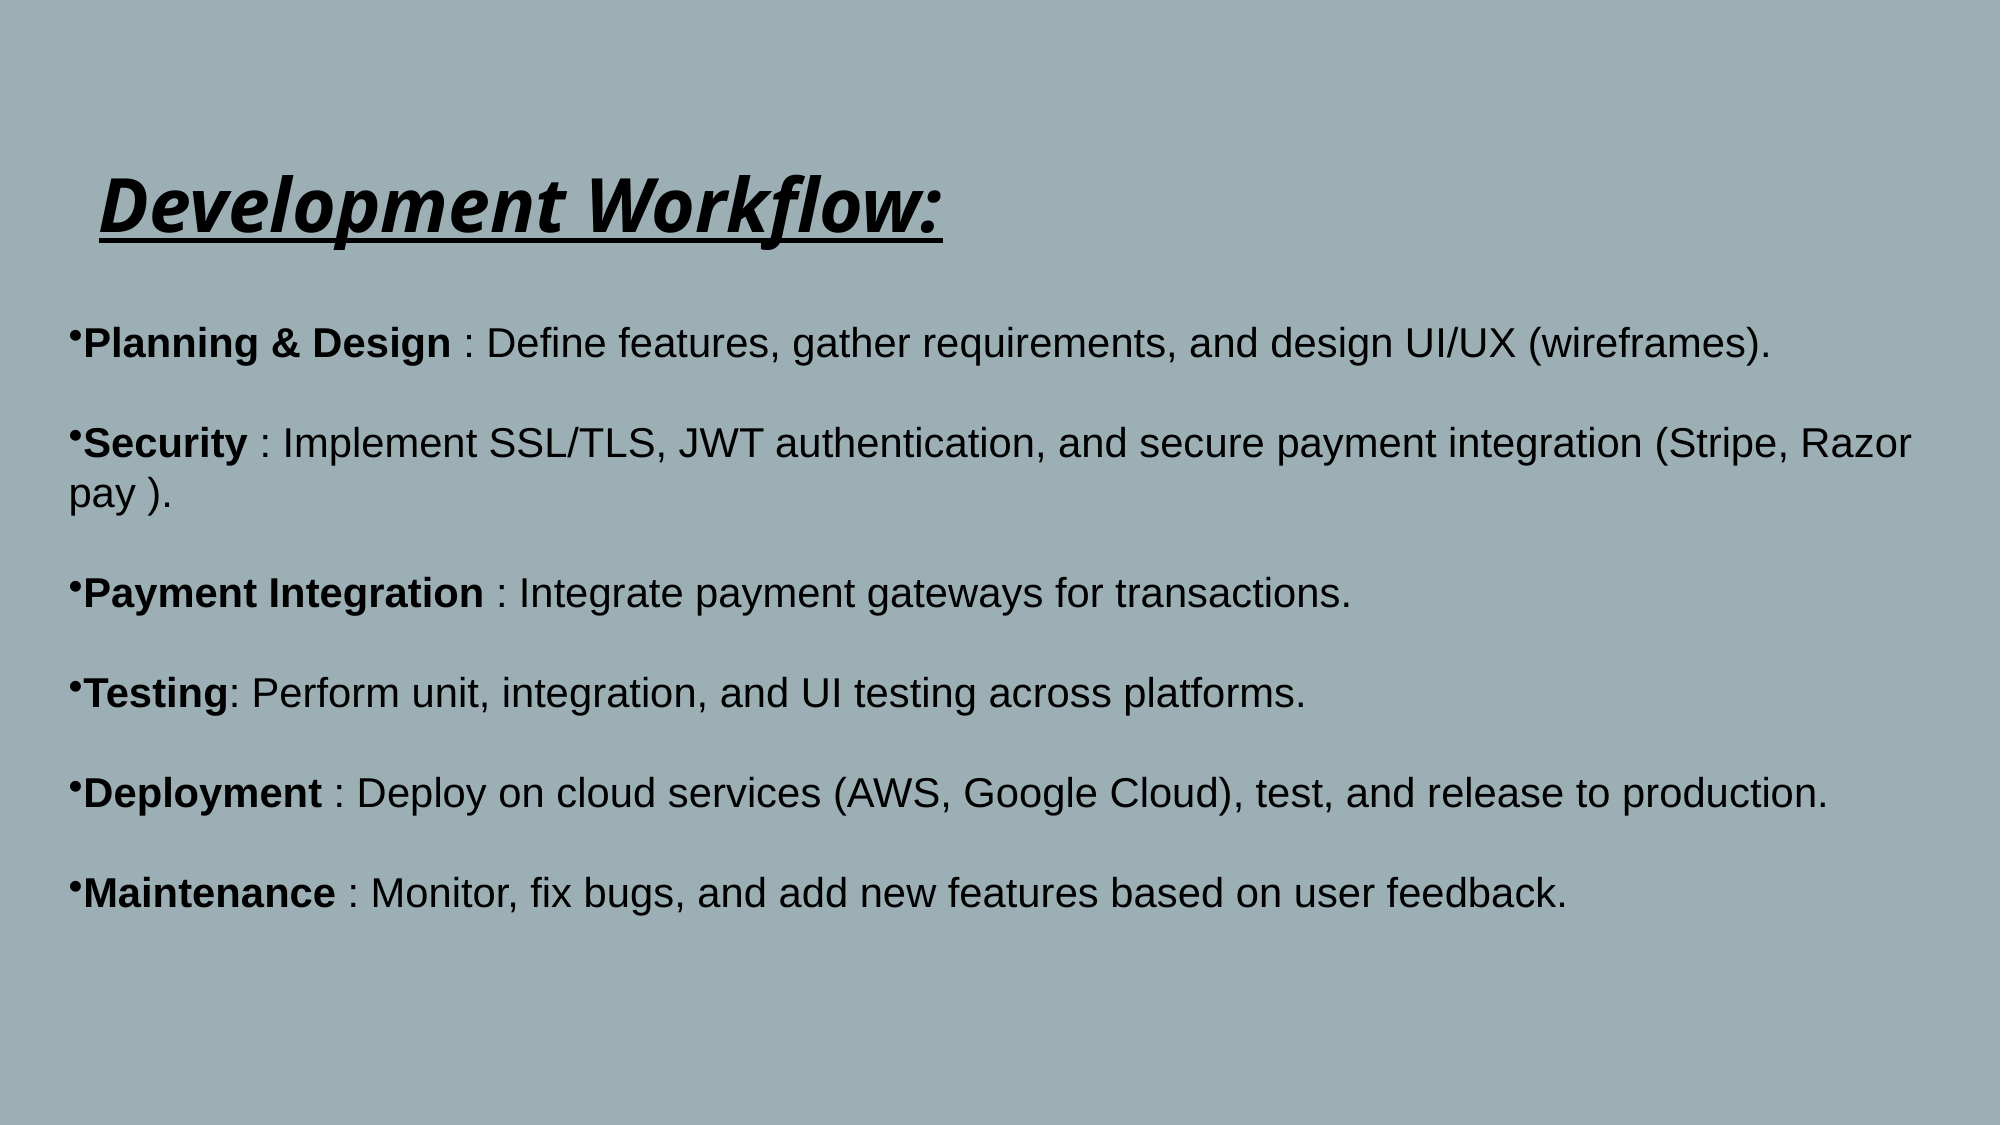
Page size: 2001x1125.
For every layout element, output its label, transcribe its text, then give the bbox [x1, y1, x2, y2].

text_box Planning & Design : Define features, gather requirements, and design UI/UX (wireframes). Security : Implement SSL/TLS, JWT authentication, and secure payment integration (Stripe, Razor pay ). Payment Integration : Integrate payment gateways for transactions. Testing: Perform unit, integration, and UI testing across platforms. Deployment : Deploy on cloud services (AWS, Google Cloud), test, and release to production. Maintenance : Monitor, fix bugs, and add new features based on user feedback. [53, 308, 1947, 969]
text_box Development Workflow: [84, 149, 1215, 300]
